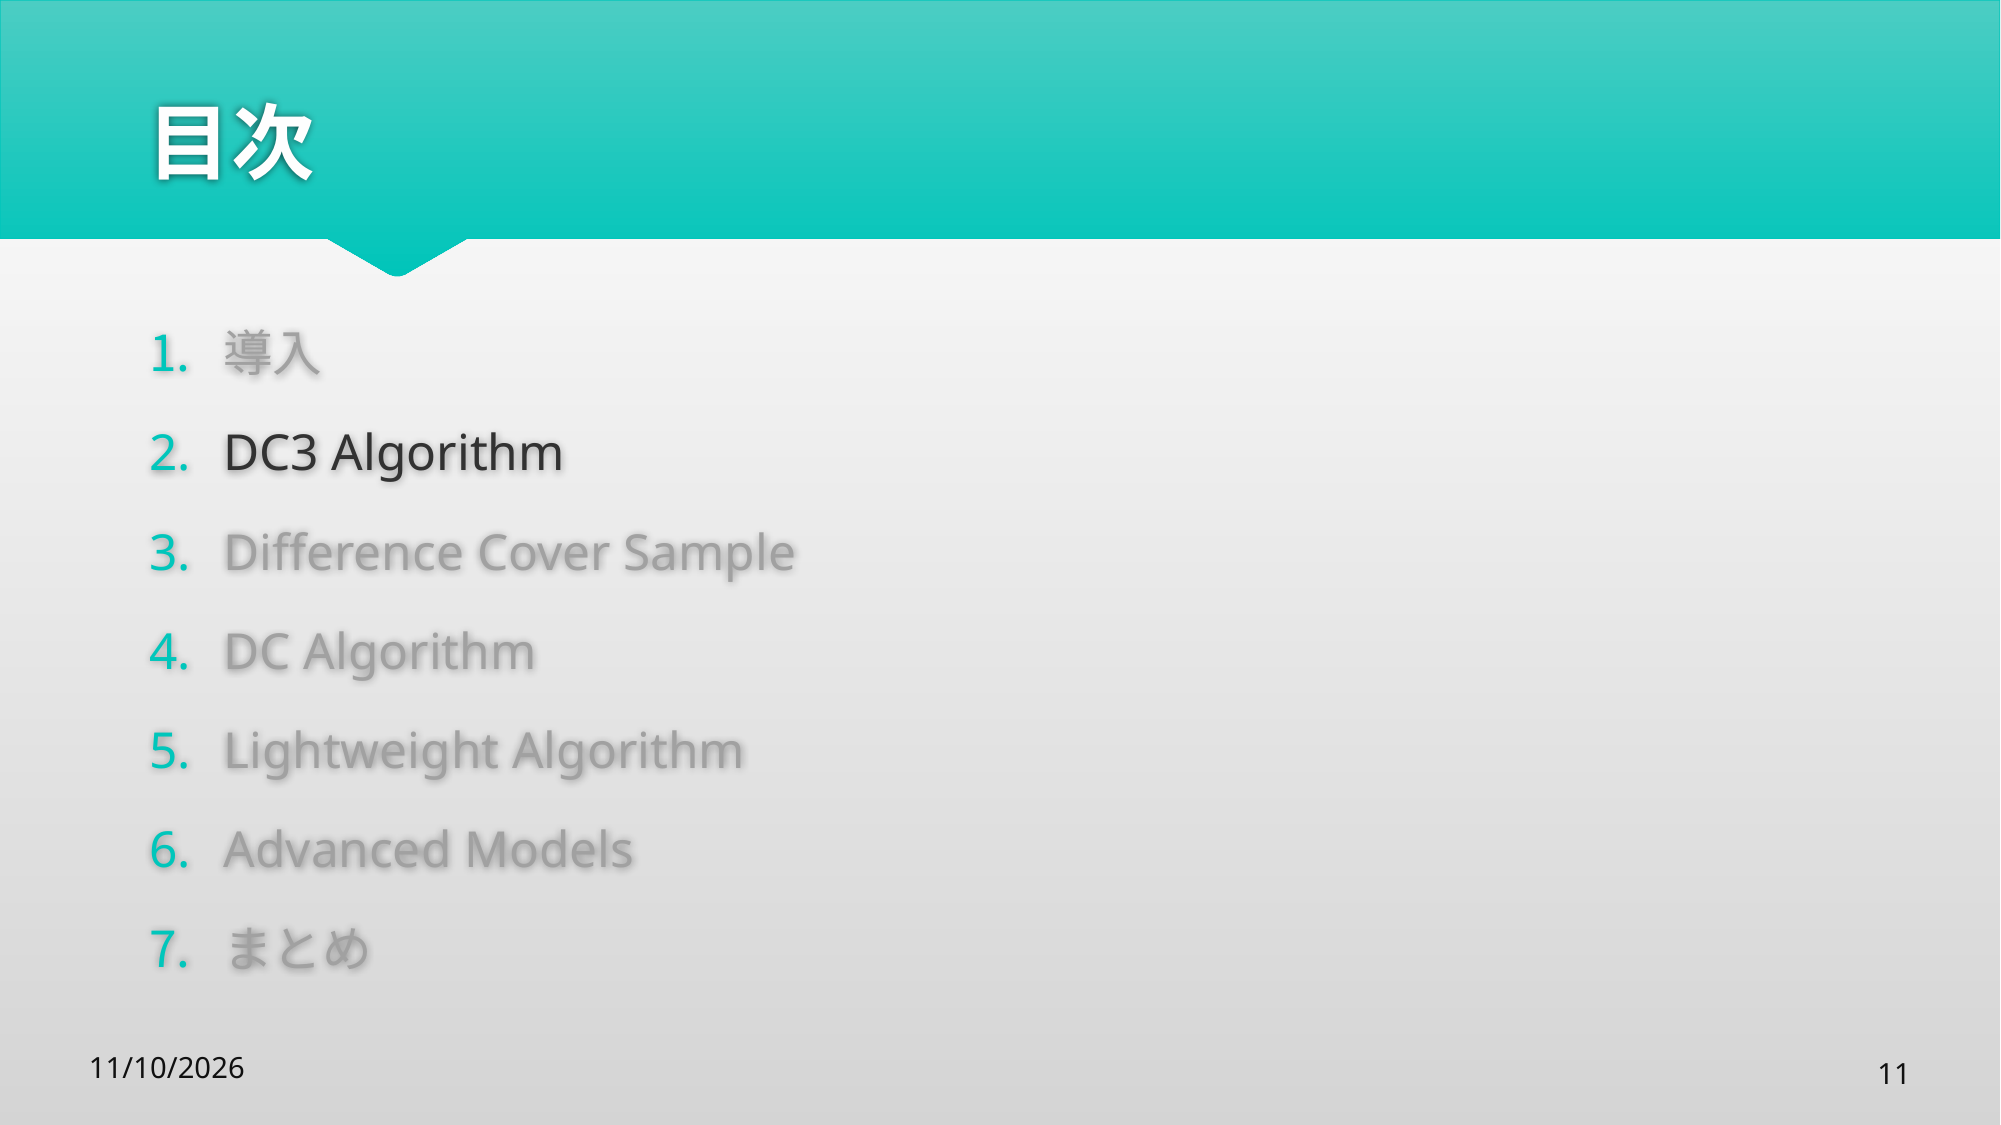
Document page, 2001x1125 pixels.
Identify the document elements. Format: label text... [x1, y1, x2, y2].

list 導入 DC3 Algorithm Difference Cover Sample DC Algorithm Lightweight Algorithm Advanced Models まとめ [134, 296, 1866, 988]
title 目次 [132, 43, 1311, 198]
slide_number 11 [1751, 1016, 1926, 1097]
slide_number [39, 1036, 261, 1097]
